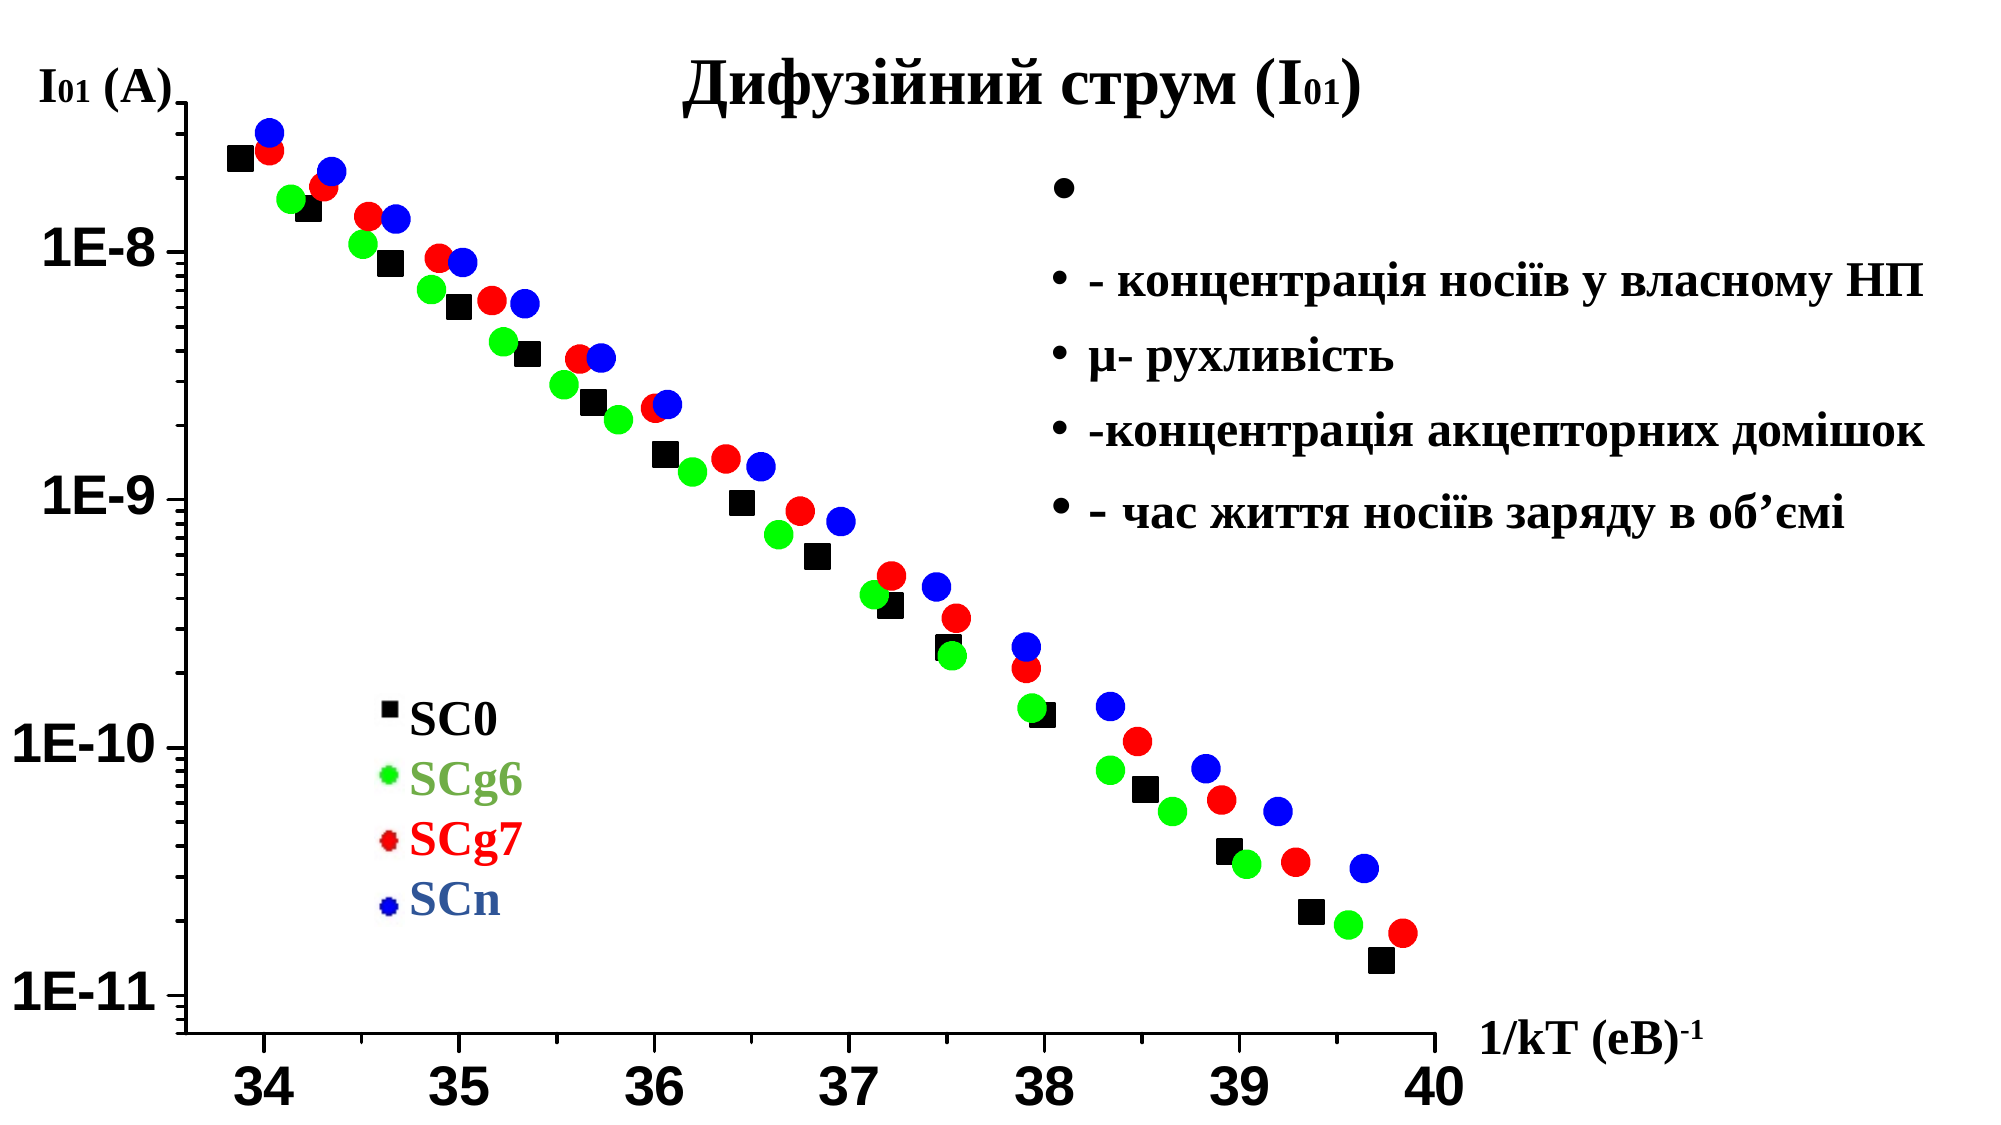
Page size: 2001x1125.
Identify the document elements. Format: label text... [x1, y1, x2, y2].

picture [374, 693, 405, 927]
text_box 1/kT (еВ)-1 [1560, 997, 1720, 1072]
title Дифузійний струм (I01) [160, 0, 1886, 169]
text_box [0, 11, 1560, 1125]
